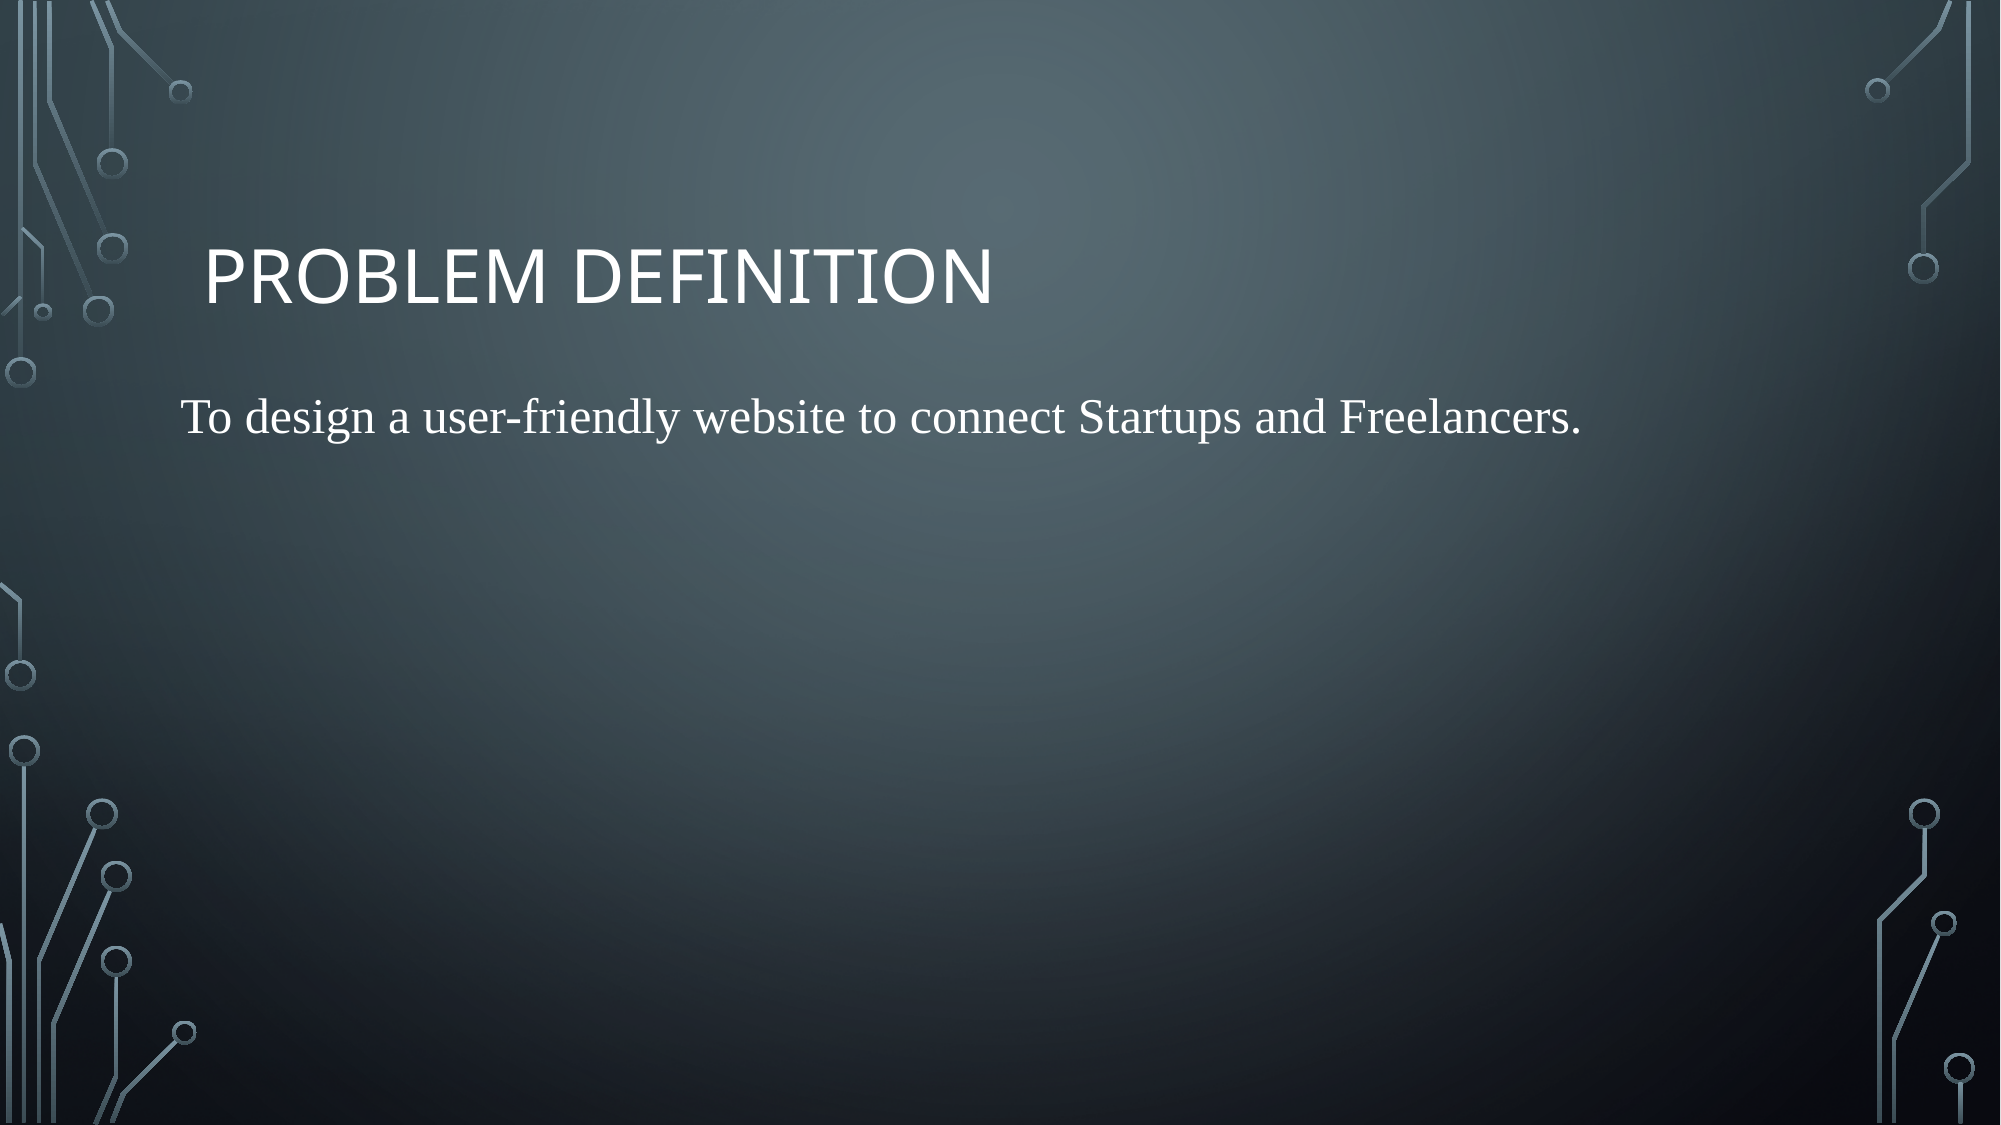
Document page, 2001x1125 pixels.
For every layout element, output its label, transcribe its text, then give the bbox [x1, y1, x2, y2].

list To design a user-friendly website to connect Startups and Freelancers. [165, 364, 1791, 826]
title Problem Definition [187, 101, 1813, 458]
